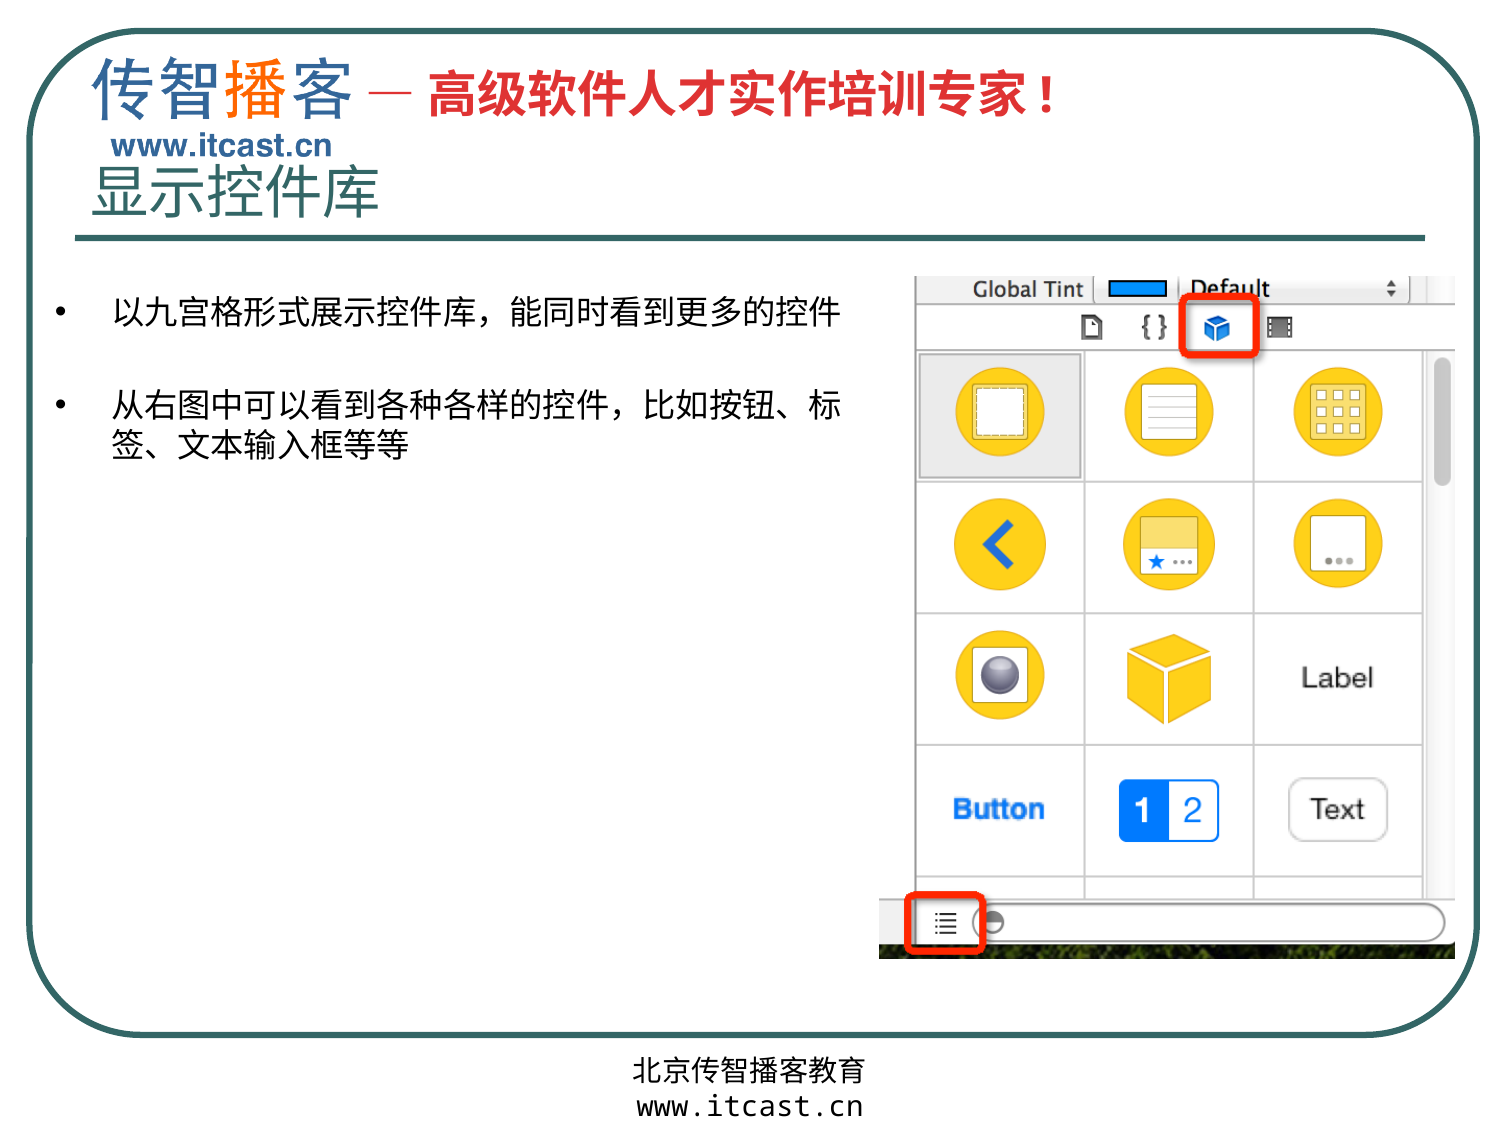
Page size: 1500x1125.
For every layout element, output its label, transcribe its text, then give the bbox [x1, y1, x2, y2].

picture [878, 276, 1455, 959]
list 以九宫格形式展示控件库，能同时看到更多的控件 从右图中可以看到各种各样的控件，比如按钮、标签、文本输入框等等 [39, 283, 862, 661]
title 显示控件库 [75, 45, 1425, 233]
